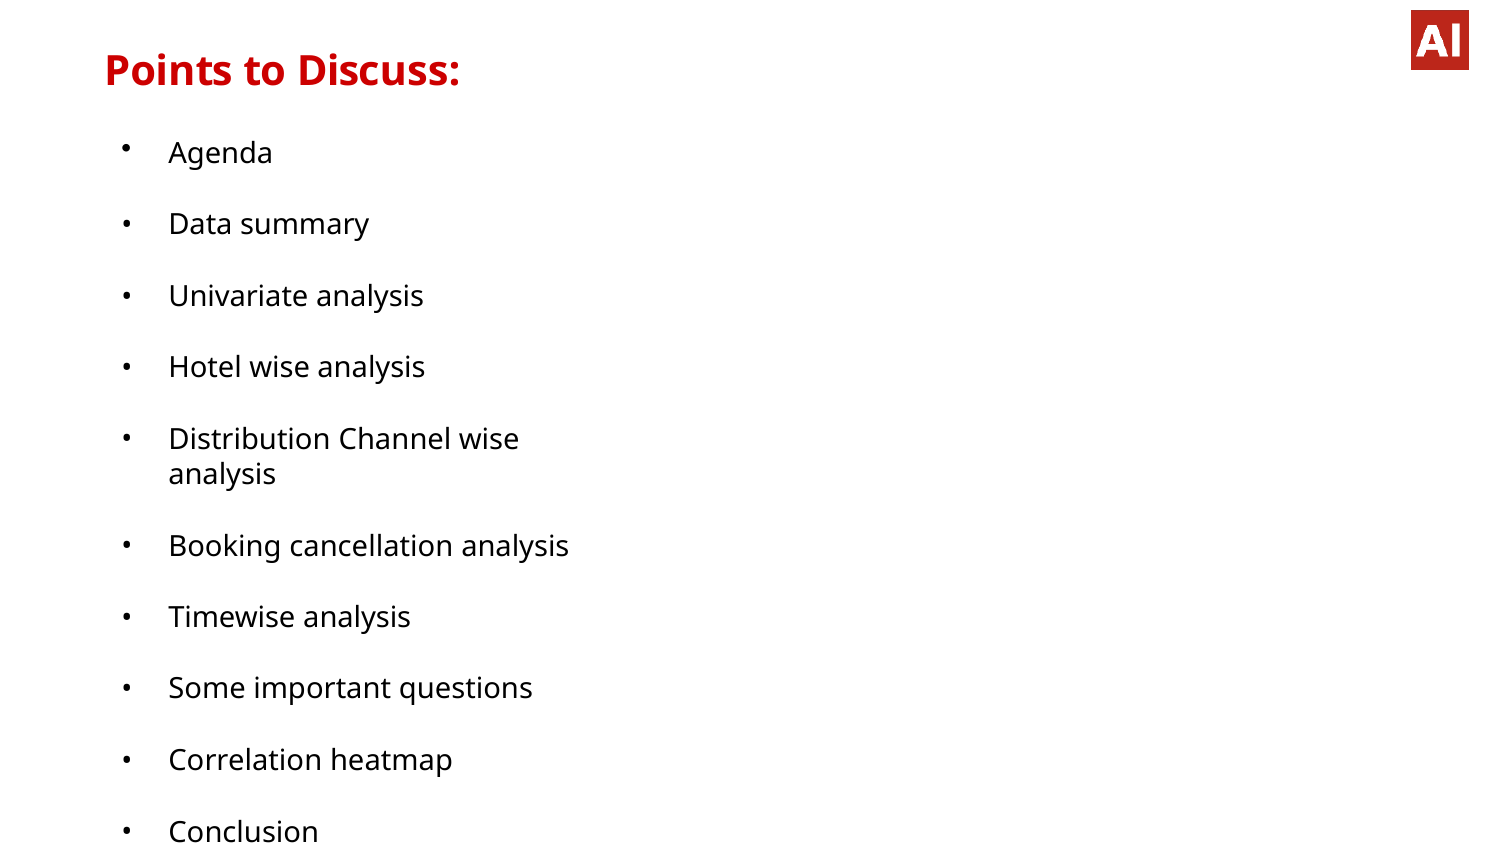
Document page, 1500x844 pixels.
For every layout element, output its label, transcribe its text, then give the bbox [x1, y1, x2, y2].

picture [1411, 10, 1469, 70]
title Points to Discuss: [102, 41, 493, 185]
text_box Agenda Data summary Univariate analysis Hotel wise analysis Distribution Channel wise analysis Booking cancellation analysis Timewise analysis Some important questions Correlation heatmap Conclusion [119, 132, 613, 844]
